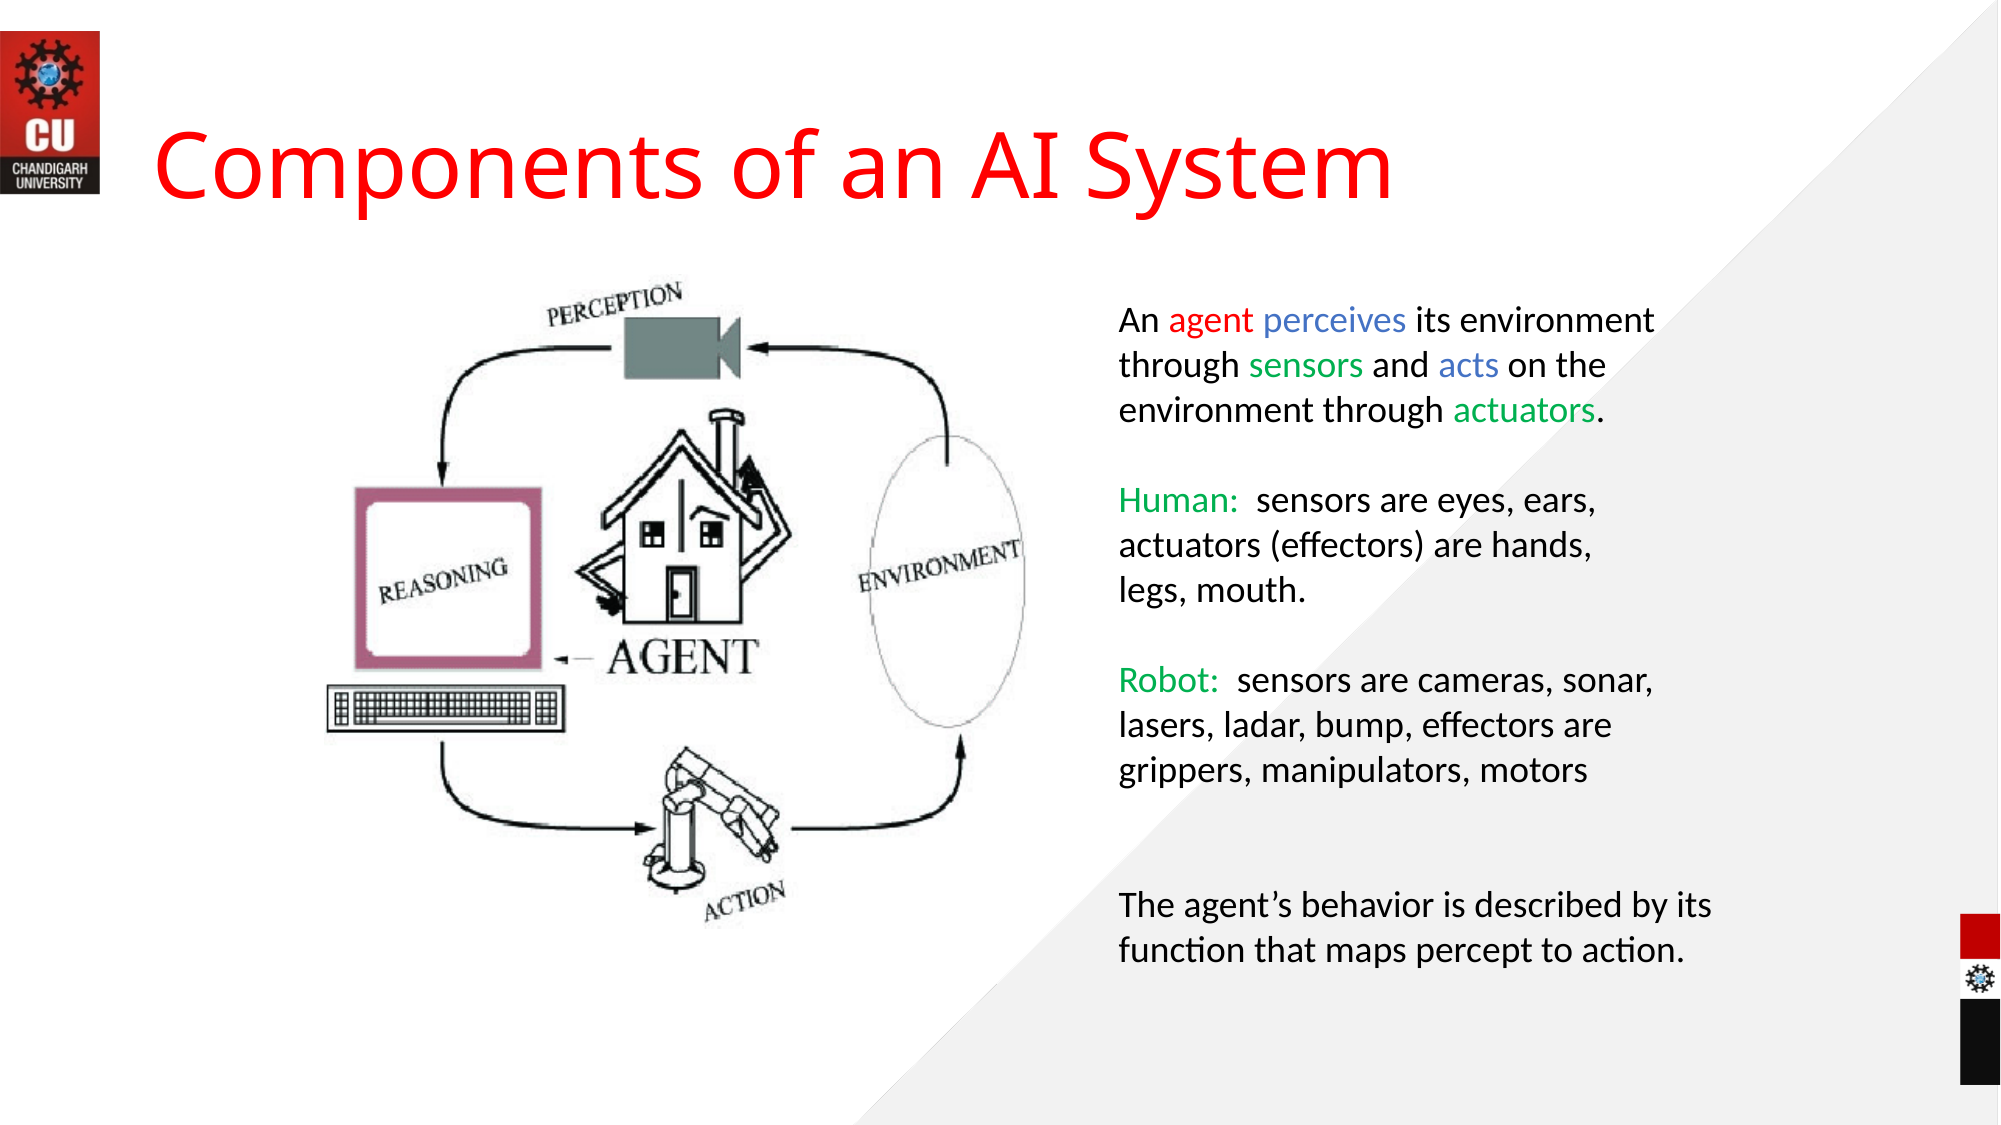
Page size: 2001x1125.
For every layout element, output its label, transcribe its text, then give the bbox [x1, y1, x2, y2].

title Components of an AI System [137, 59, 1863, 278]
text_box An agent perceives its environment through sensors and acts on the environment through actuators. Human: sensors are eyes, ears, actuators (effectors) are hands, legs, mouth. Robot: sensors are cameras, sonar, lasers, ladar, bump, effectors are grippers, manipulators, motors The agent’s behavior is described by its function that maps percept to action. [1103, 287, 1729, 978]
picture [0, 0, 2001, 1125]
